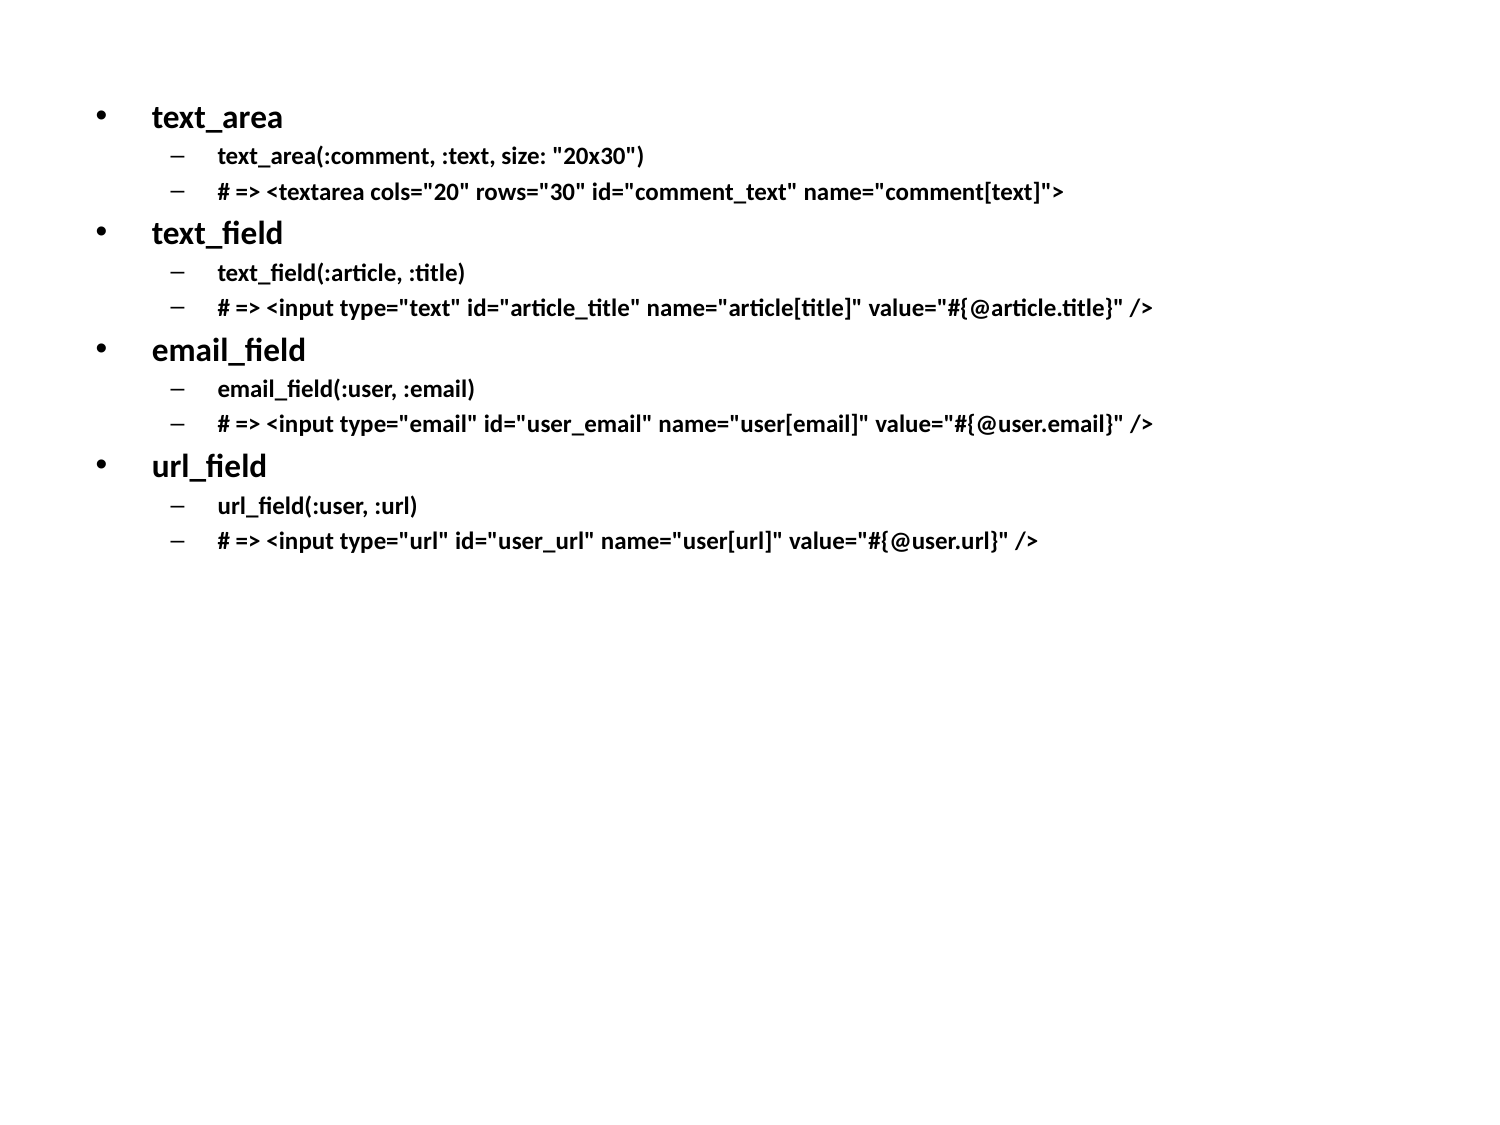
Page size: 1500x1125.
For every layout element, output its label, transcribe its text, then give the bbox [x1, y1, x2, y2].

text_box text_area text_area(:comment, :text, size: "20x30") # => <textarea cols="20" rows="30" id="comment_text" name="comment[text]"> text_field text_field(:article, :title) # => <input type="text" id="article_title" name="article[title]" value="#{@article.title}" /> email_field email_field(:user, :email) # => <input type="email" id="user_email" name="user[email]" value="#{@user.email}" /> url_field url_field(:user, :url) # => <input type="url" id="user_url" name="user[url]" value="#{@user.url}" /> [80, 87, 1431, 656]
